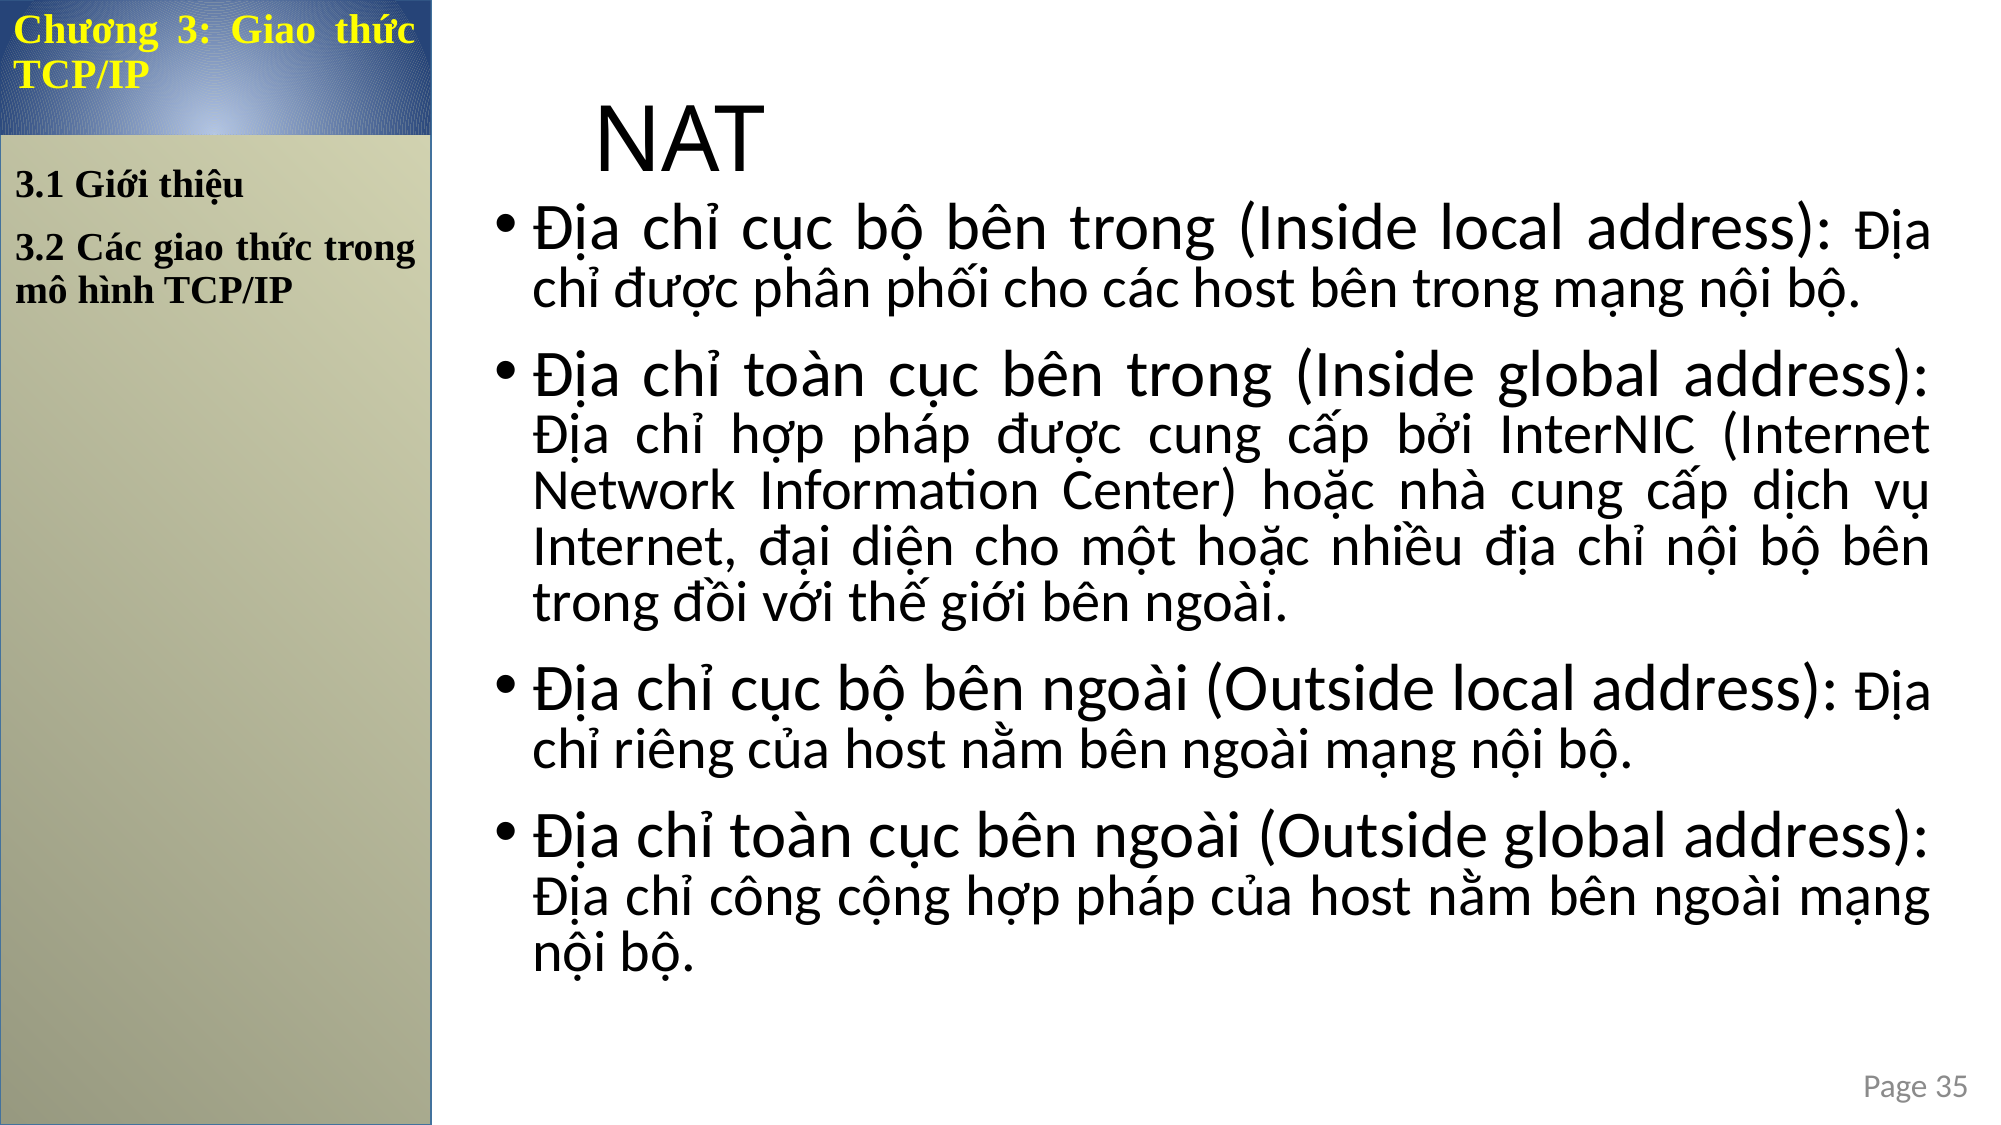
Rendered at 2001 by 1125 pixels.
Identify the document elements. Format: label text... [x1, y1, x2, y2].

list Chương 3: Giao thức TCP/IP [0, 0, 431, 135]
slide_number Page 35 [1811, 1056, 1984, 1112]
text_box NAT [577, 85, 1856, 191]
list 3.1 Giới thiệu 3.2 Các giao thức trong mô hình TCP/IP [0, 155, 431, 1112]
text_box Địa chỉ cục bộ bên trong (Inside local address): Địa chỉ được phân phối cho các host bên trong mạng nội bộ. Địa chỉ toàn cục bên trong (Inside global address): Địa chỉ hợp pháp được cung cấp bởi InterNIC (Internet Network Information Center) hoặc nhà cung cấp dịch vụ Internet, đại diện cho một hoặc nhiều địa chỉ nội bộ bên trong đồi với thế giới bên ngoài. Địa chỉ cục bộ bên ngoài (Outside local address): Địa chỉ riêng của host nằm bên ngoài mạng nội bộ. Địa chỉ toàn cục bên ngoài (Outside global address): Địa chỉ công cộng hợp pháp của host nằm bên ngoài mạng nội bộ. [479, 191, 1947, 1057]
